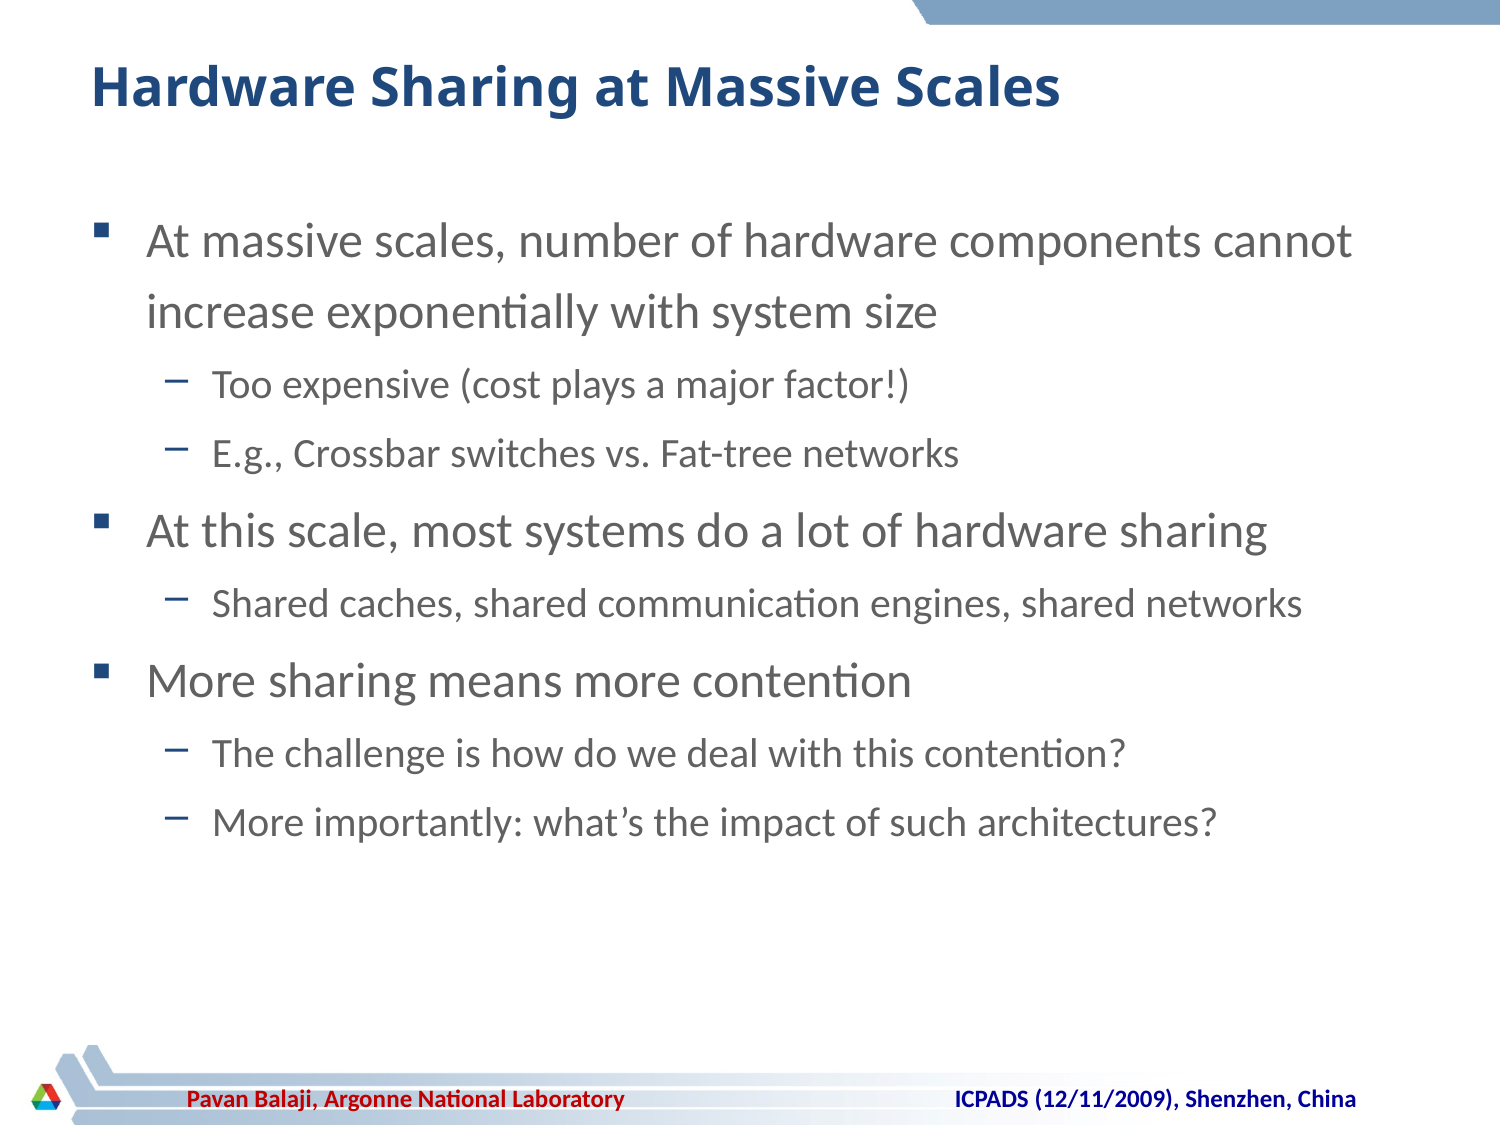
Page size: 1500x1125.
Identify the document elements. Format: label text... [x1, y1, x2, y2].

footer ICPADS (12/11/2009), Shenzhen, China [862, 1074, 1450, 1113]
picture [0, 0, 1500, 26]
list At massive scales, number of hardware components cannot increase exponentially with system size Too expensive (cost plays a major factor!) E.g., Crossbar switches vs. Fat-tree networks At this scale, most systems do a lot of hardware sharing Shared caches, shared communication engines, shared networks More sharing means more contention The challenge is how do we deal with this contention? More importantly: what’s the impact of such architectures? [74, 187, 1426, 1038]
title Hardware Sharing at Massive Scales [74, 44, 1426, 176]
picture [0, 1037, 1500, 1125]
